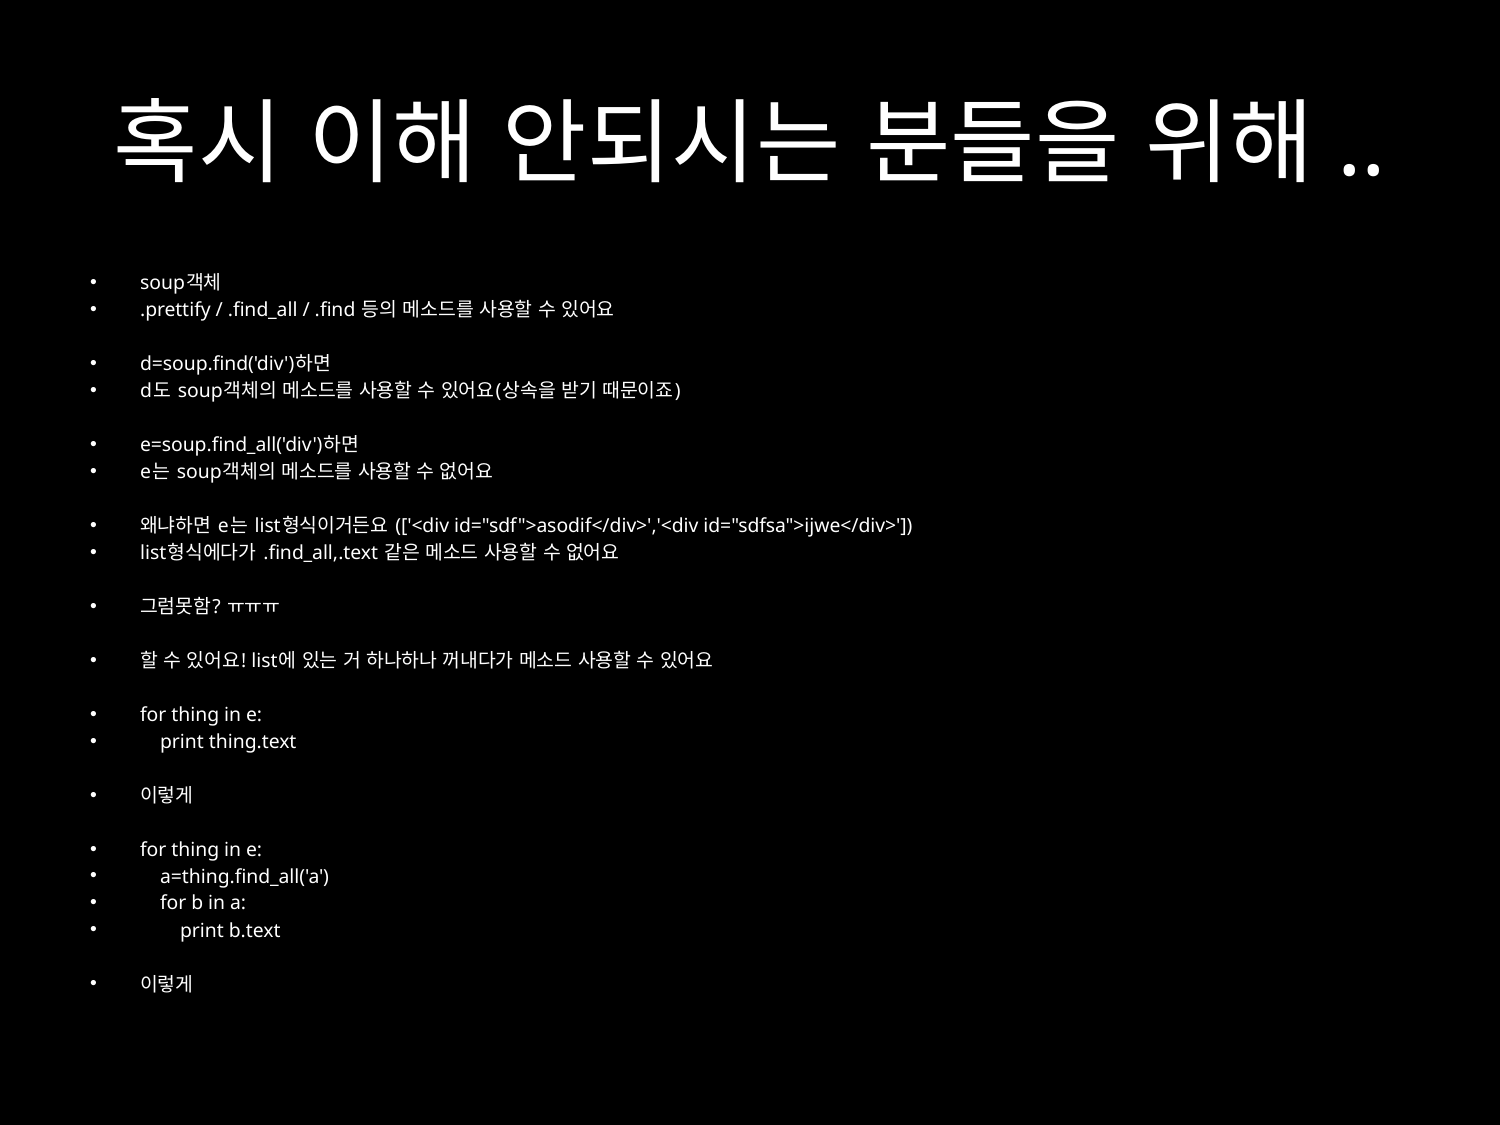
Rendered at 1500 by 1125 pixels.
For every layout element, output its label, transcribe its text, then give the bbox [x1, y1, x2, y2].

list soup객체 .prettify / .find_all / .find 등의 메소드를 사용할 수 있어요 d=soup.find('div')하면 d도 soup객체의 메소드를 사용할 수 있어요(상속을 받기 때문이죠) e=soup.find_all('div')하면 e는 soup객체의 메소드를 사용할 수 없어요 왜냐하면 e는 list형식이거든요 (['<div id="sdf">asodif</div>','<div id="sdfsa">ijwe</div>']) list형식에다가 .find_all,.text 같은 메소드 사용할 수 없어요 그럼못함? ㅠㅠㅠ 할 수 있어요! list에 있는 거 하나하나 꺼내다가 메소드 사용할 수 있어요 for thing in e: print thing.text 이렇게 for thing in e: a=thing.find_all('a') for b in a: print b.text 이렇게 [75, 262, 1425, 1005]
title 혹시 이해 안되시는 분들을 위해.. [75, 45, 1425, 233]
